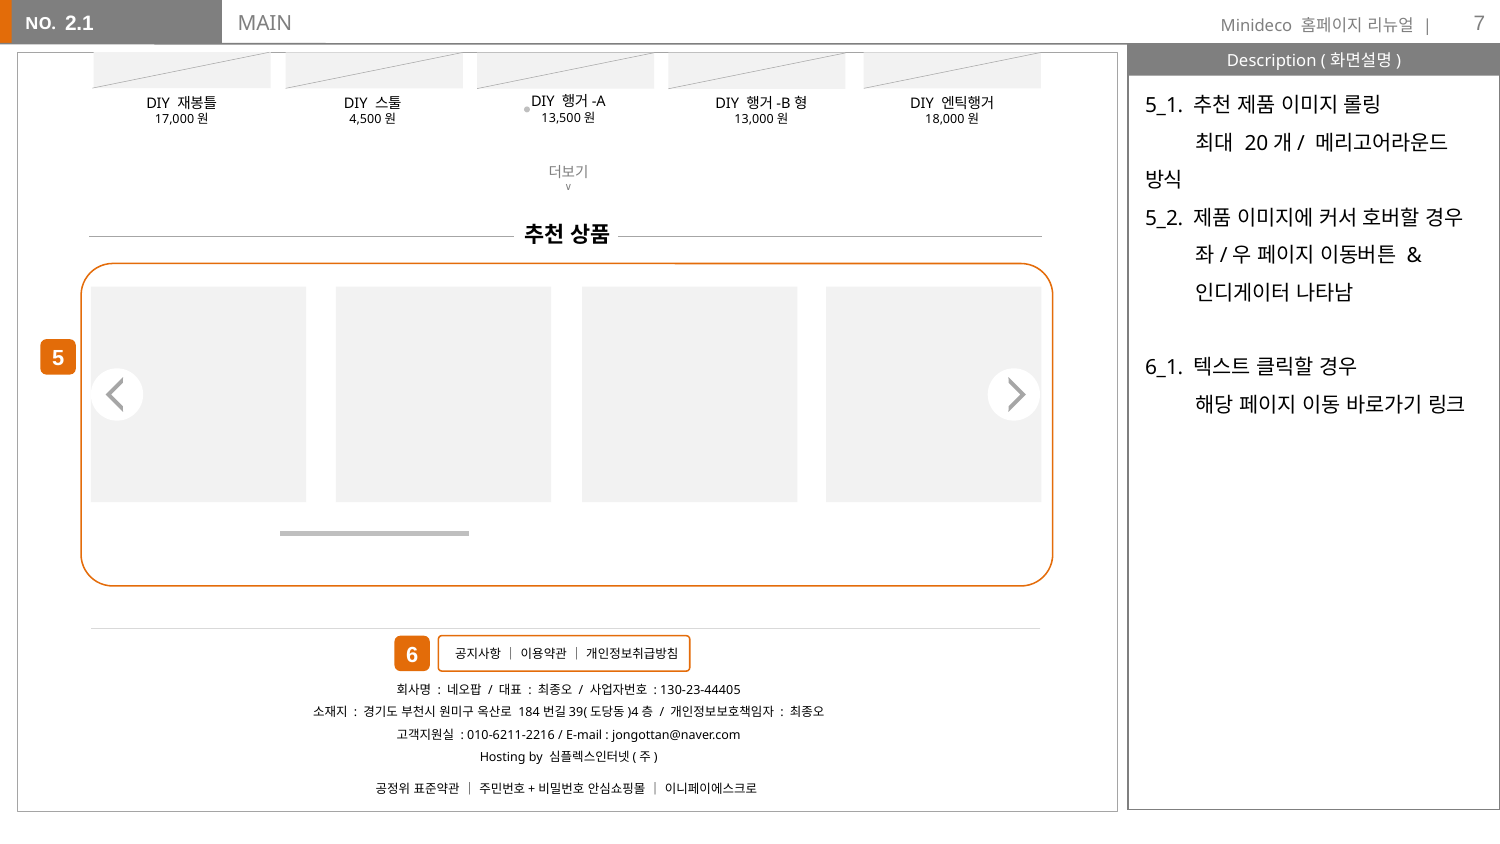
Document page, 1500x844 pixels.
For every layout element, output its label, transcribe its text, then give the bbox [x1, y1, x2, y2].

text_box DIY 엔틱행거 18,000원 [864, 95, 1040, 134]
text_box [92, 51, 270, 89]
text_box 추천 상품 [509, 213, 626, 255]
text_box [863, 52, 1042, 89]
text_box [476, 52, 655, 89]
text_box 회사명 : 네오팝 / 대표 : 최종오 / 사업자번호 : 130-23-44405 소재지 : 경기도 부천시 원미구 옥산로 184번길39(도당동)4층 / 개인정보보호책임자 : 최종오 고객지원실 : 010-6211-2216 / E-mail : jongottan@naver.com Hosting by 심플렉스인터넷(주) [298, 666, 840, 772]
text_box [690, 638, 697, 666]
text_box 공정위 표준약관 │ 주민번호+비밀번호 안심쇼핑몰 │ 이니페이에스크로 [360, 773, 772, 804]
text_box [668, 52, 846, 89]
text_box DIY 행거-B형 13,000원 [673, 93, 849, 134]
text_box [16, 52, 1118, 812]
slide_number 7 [1409, 0, 1500, 46]
text_box [81, 263, 1053, 586]
text_box DIY 재봉틀 17,000원 [94, 96, 269, 134]
text_box 더보기 ∨ [481, 155, 656, 200]
text_box 5_1. 추천 제품 이미지 롤링 최대 20개/ 메리고어라운드 방식 5_2. 제품 이미지에 커서 호버할 경우 좌/우 페이지 이동버튼 & 인디게이터 나타남 6_1. 텍스트 클릭할 경우 해당 페이지 이동 바로가기 링크 [1130, 72, 1500, 424]
title MAIN [222, 0, 1036, 43]
list 2.1 [64, 2, 231, 50]
text_box 6 [394, 637, 430, 672]
text_box DIY 행거-A 13,500원 [481, 95, 656, 132]
text_box DIY 스툴 4,500원 [285, 95, 461, 134]
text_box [285, 52, 464, 89]
text_box 5 [40, 339, 76, 375]
text_box [438, 637, 690, 672]
